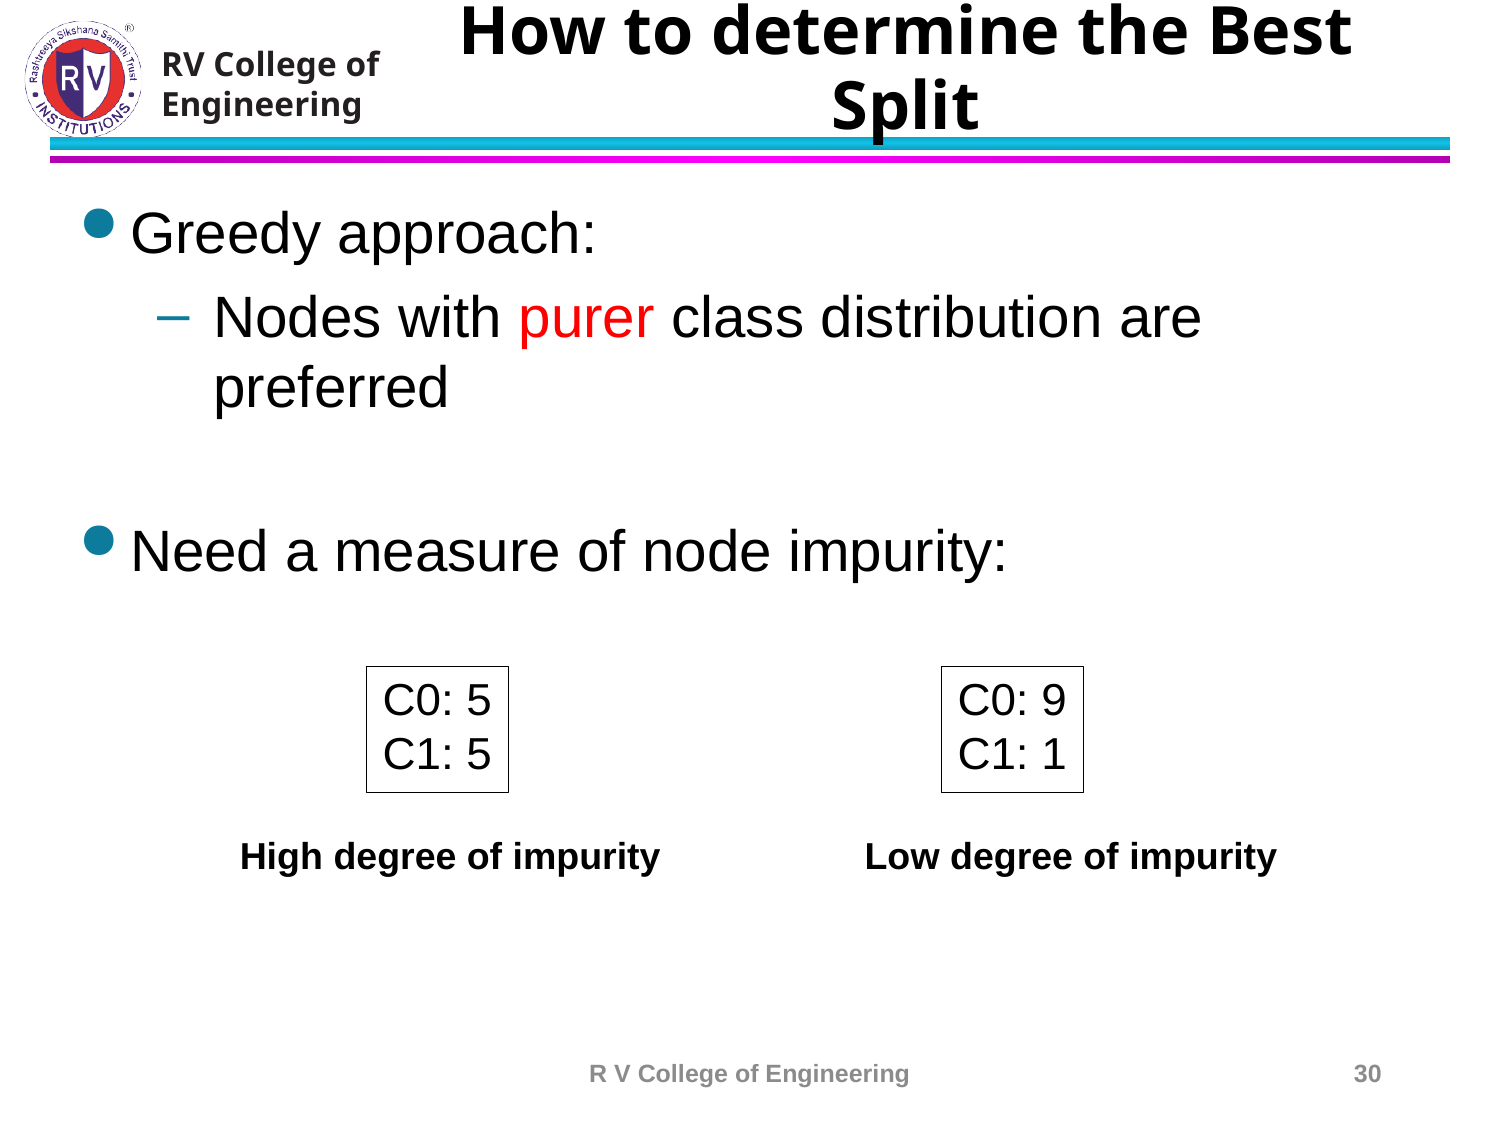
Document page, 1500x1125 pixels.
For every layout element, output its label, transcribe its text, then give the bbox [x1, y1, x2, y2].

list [937, 662, 1088, 797]
slide_number 30 [1059, 1042, 1397, 1103]
text_box Low degree of impurity [849, 824, 1313, 885]
footer R V College of Engineering [496, 1042, 1004, 1103]
title How to determine the Best Split [375, 0, 1438, 150]
list Greedy approach: Nodes with purer class distribution are preferred Need a measure of node impurity: [67, 187, 1432, 1038]
text_box High degree of impurity [224, 824, 688, 885]
picture [24, 21, 142, 138]
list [362, 662, 513, 797]
